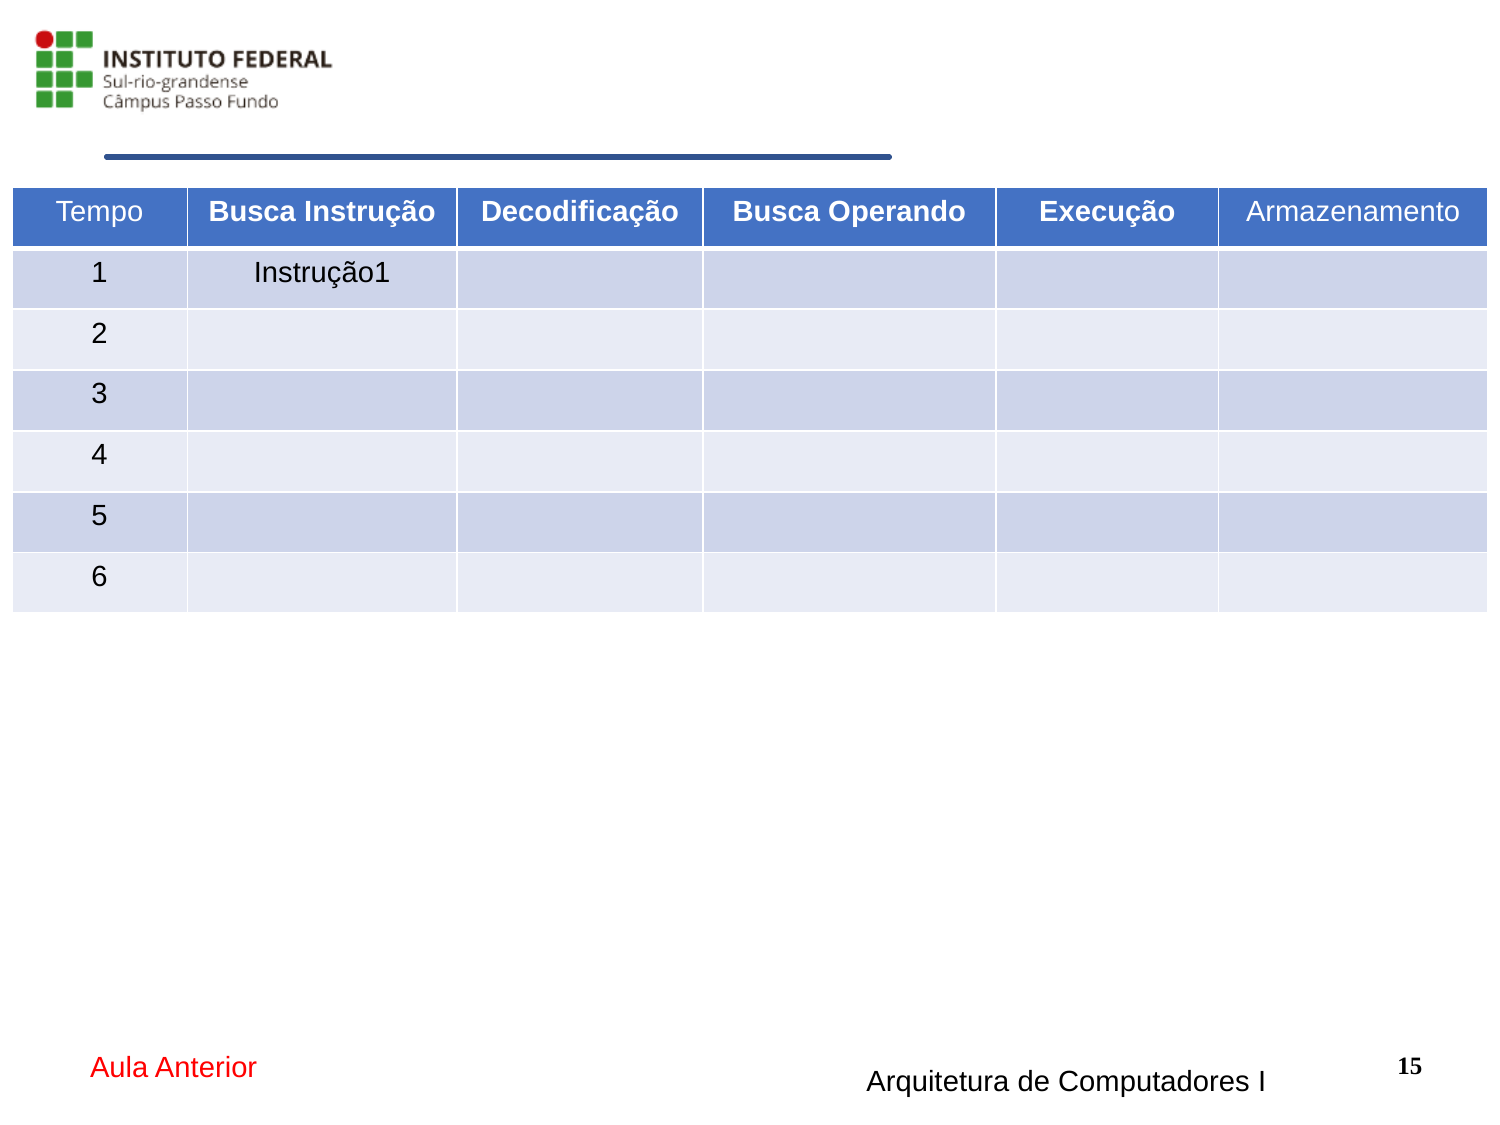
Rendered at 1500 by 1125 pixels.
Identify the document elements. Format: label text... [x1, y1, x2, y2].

table_cell [997, 251, 1218, 308]
table_cell 3 [13, 371, 187, 430]
table_cell [997, 432, 1218, 491]
table_cell [997, 310, 1218, 369]
table_header Busca Instrução [188, 188, 456, 246]
table_cell 1 [13, 251, 187, 308]
table_cell [997, 553, 1218, 612]
table_cell [458, 310, 702, 369]
table_cell [458, 432, 702, 491]
table_header Decodificação [458, 188, 702, 246]
text_box Arquitetura de Computadores I [733, 1054, 1400, 1125]
table_cell [704, 553, 995, 612]
table_cell 6 [13, 553, 187, 612]
table_cell [1219, 432, 1487, 491]
table_header Busca Operando [704, 188, 995, 246]
text_box ‹#› [1049, 1012, 1438, 1088]
table_cell [1219, 553, 1487, 612]
table_cell [188, 553, 456, 612]
table_cell [188, 432, 456, 491]
table_header Execução [997, 188, 1218, 246]
table_cell [704, 493, 995, 552]
table_cell [188, 371, 456, 430]
table_cell [1219, 493, 1487, 552]
table_cell [997, 493, 1218, 552]
table_header Tempo [13, 188, 187, 246]
table_cell 2 [13, 310, 187, 369]
table_cell [188, 493, 456, 552]
table_cell [1219, 251, 1487, 308]
text_box Aula Anterior [75, 1040, 276, 1091]
table_cell [1219, 371, 1487, 430]
table_cell [704, 310, 995, 369]
picture [21, 23, 340, 126]
table_cell [458, 553, 702, 612]
table_cell [458, 371, 702, 430]
table_cell [704, 371, 995, 430]
table_cell [458, 251, 702, 308]
table_cell [704, 251, 995, 308]
table_cell [997, 371, 1218, 430]
table_cell [704, 432, 995, 491]
table_cell [1219, 310, 1487, 369]
table_cell [188, 310, 456, 369]
table_cell 5 [13, 493, 187, 552]
table_cell 4 [13, 432, 187, 491]
table_header Armazenamento [1219, 188, 1487, 246]
table_cell [458, 493, 702, 552]
table_cell Instrução1 [188, 251, 456, 308]
